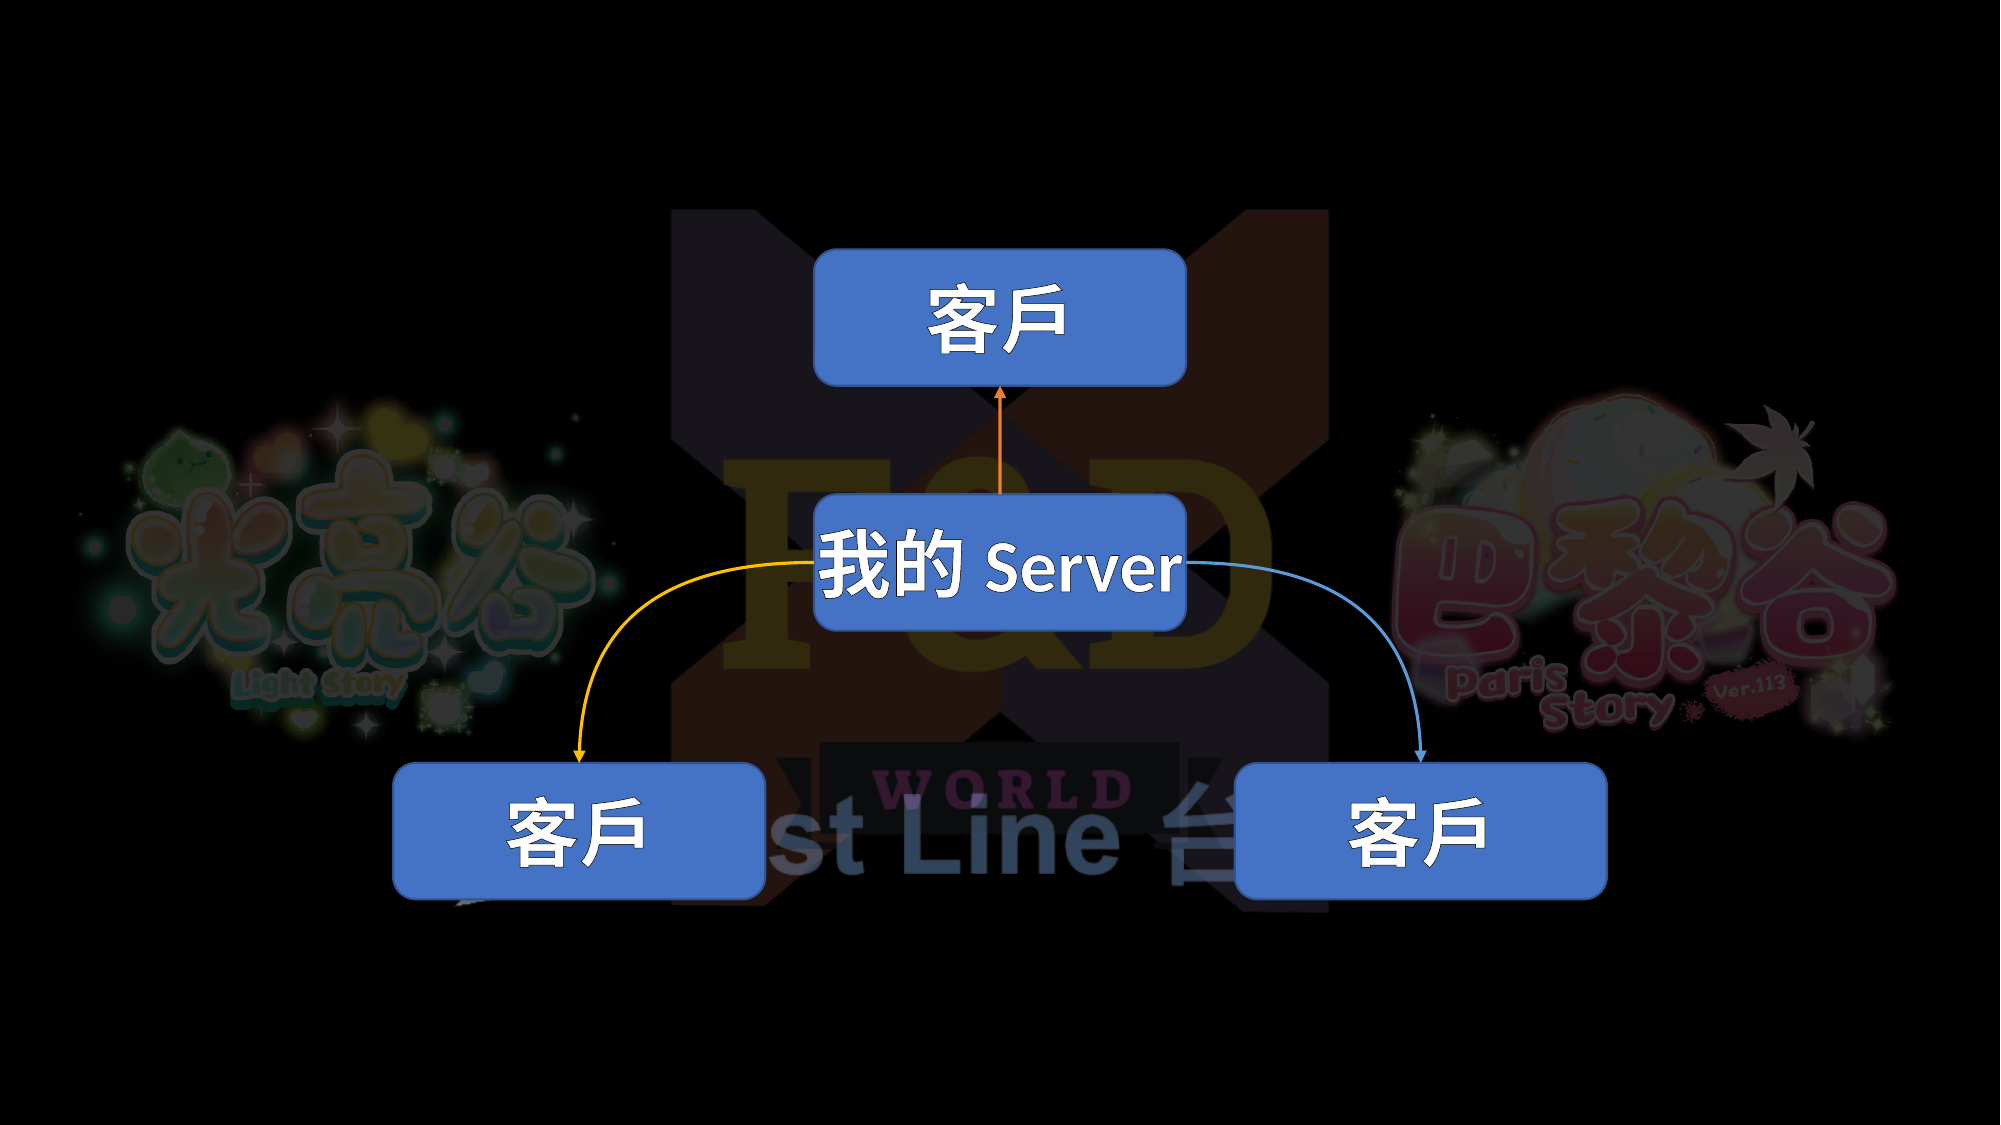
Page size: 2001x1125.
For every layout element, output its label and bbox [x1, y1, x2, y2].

text_box [579, 562, 814, 763]
picture [48, 119, 1952, 1006]
text_box [1185, 562, 1421, 763]
